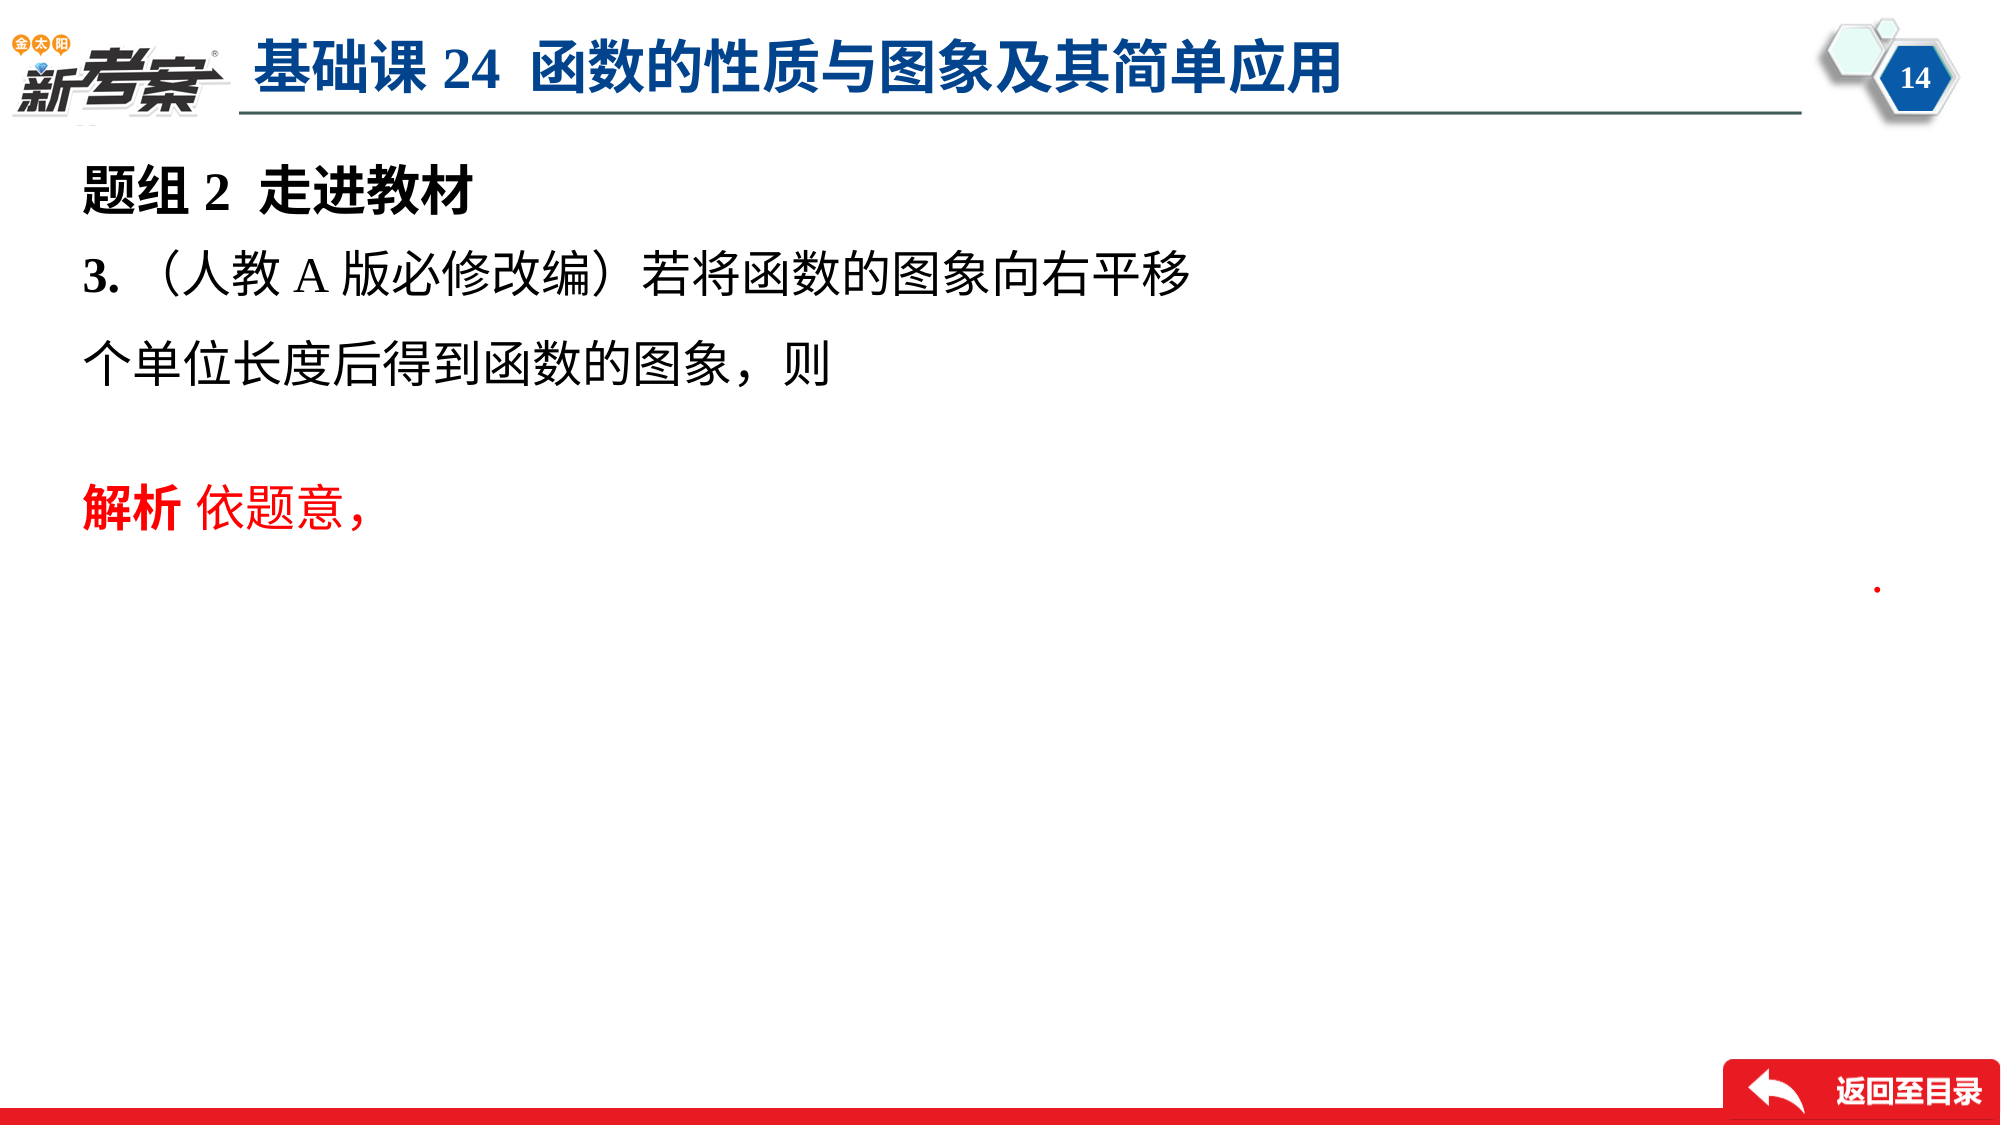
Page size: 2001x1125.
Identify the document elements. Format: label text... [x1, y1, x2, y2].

text_box 题组2 走进教材 [82, 124, 1917, 280]
picture [0, 0, 2001, 1125]
